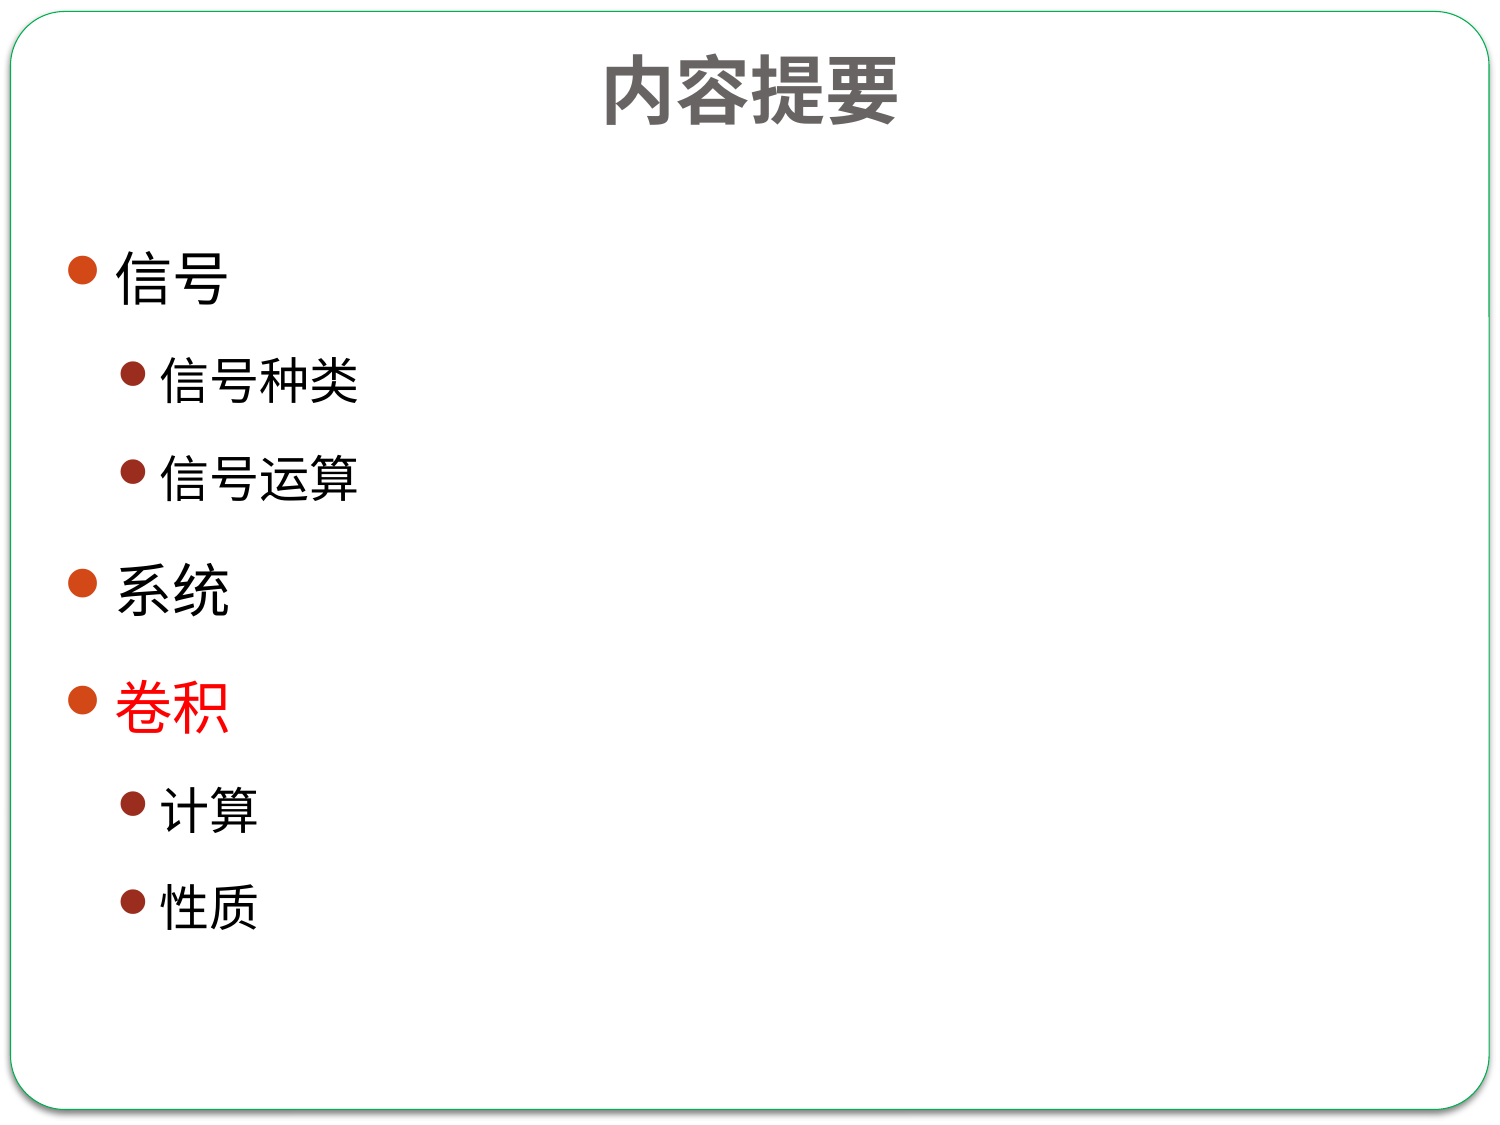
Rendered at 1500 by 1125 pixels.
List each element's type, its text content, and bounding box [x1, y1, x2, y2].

title 内容提要 [50, 19, 1450, 149]
list 信号 信号种类 信号运算 系统 卷积 计算 性质 [50, 200, 1450, 988]
